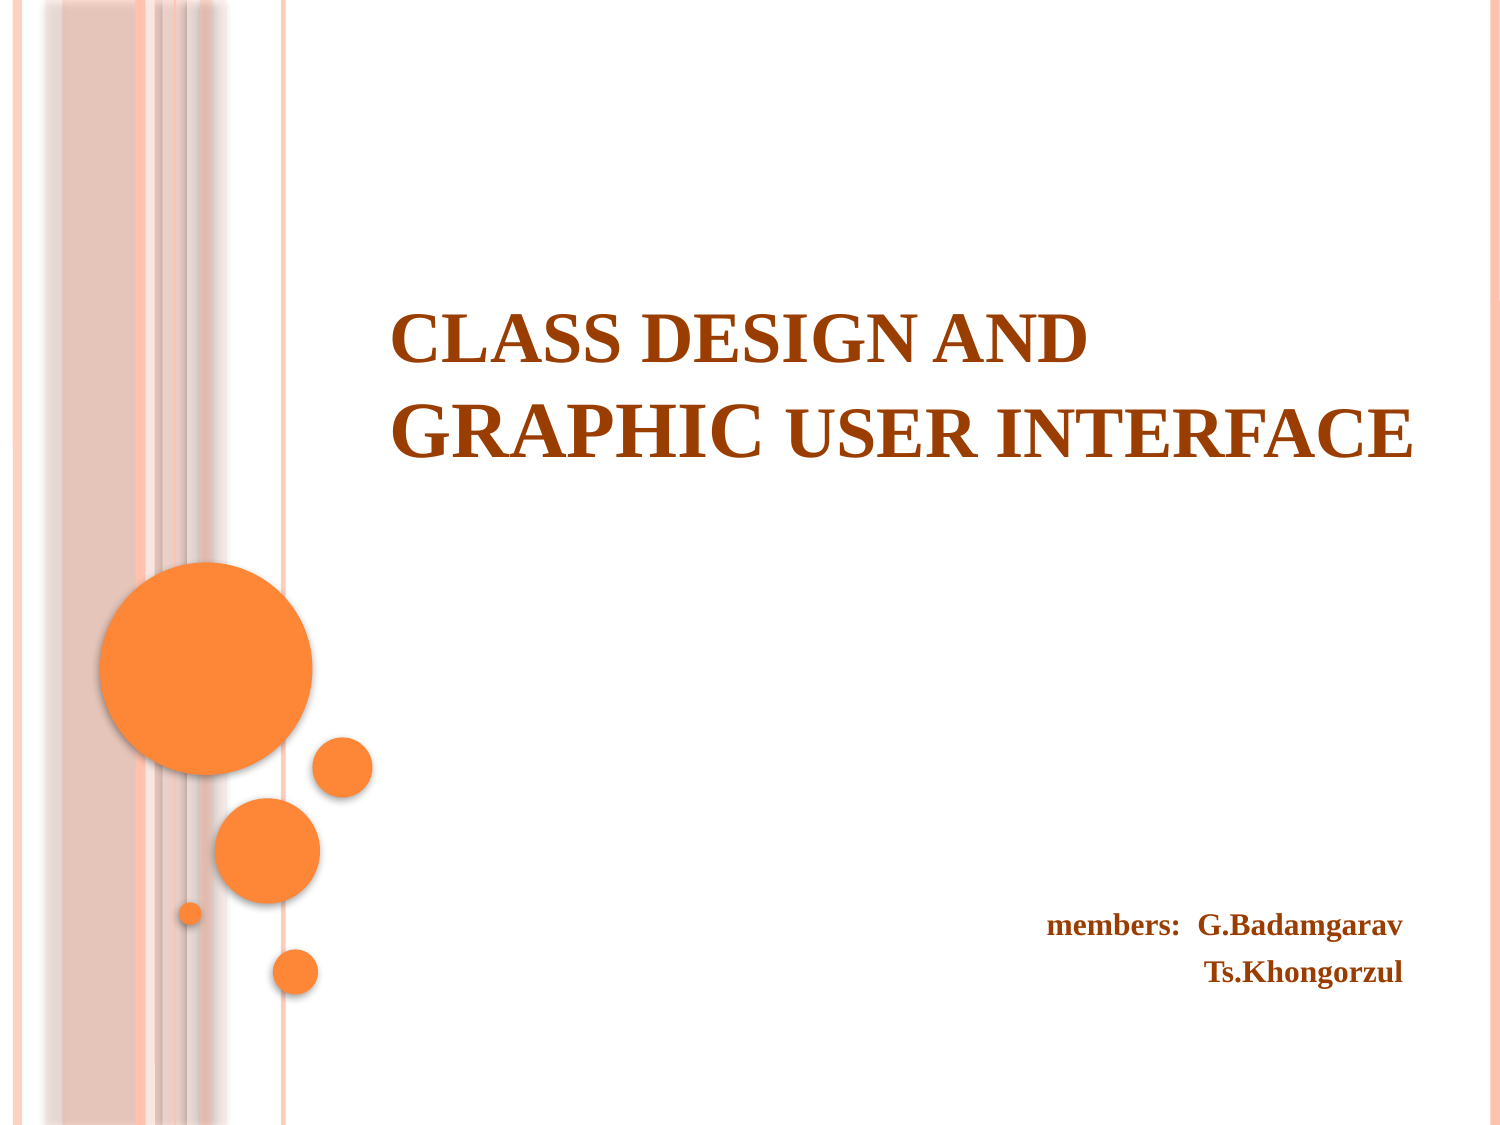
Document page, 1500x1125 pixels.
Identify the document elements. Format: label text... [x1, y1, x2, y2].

subtitle members: G.Badamgarav Ts.Khongorzul [937, 855, 1418, 997]
title Class design and Graphic user interface [375, 199, 1442, 481]
